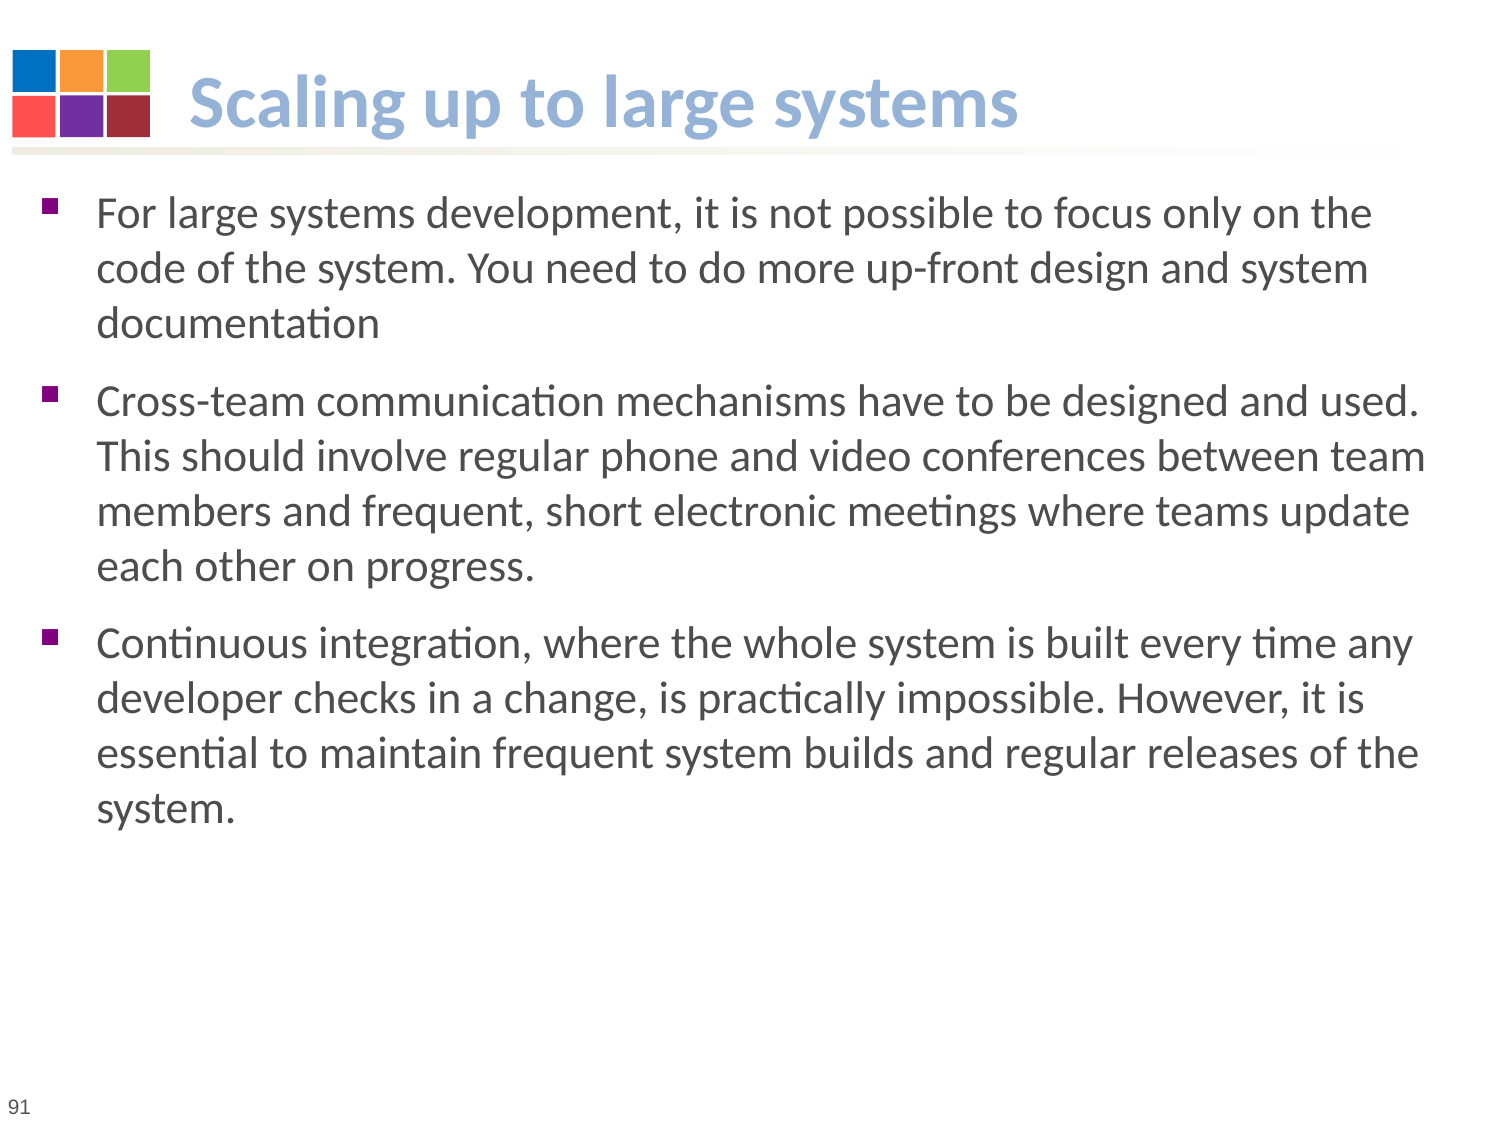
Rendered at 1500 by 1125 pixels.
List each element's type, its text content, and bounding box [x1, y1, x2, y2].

list For large systems development, it is not possible to focus only on the code of the system. You need to do more up-front design and system documentation Cross-team communication mechanisms have to be designed and used. This should involve regular phone and video conferences between team members and frequent, short electronic meetings where teams update each other on progress. Continuous integration, where the whole system is built every time any developer checks in a change, is practically impossible. However, it is essential to maintain frequent system builds and regular releases of the system. [24, 174, 1475, 1088]
title Scaling up to large systems [174, 47, 1475, 150]
